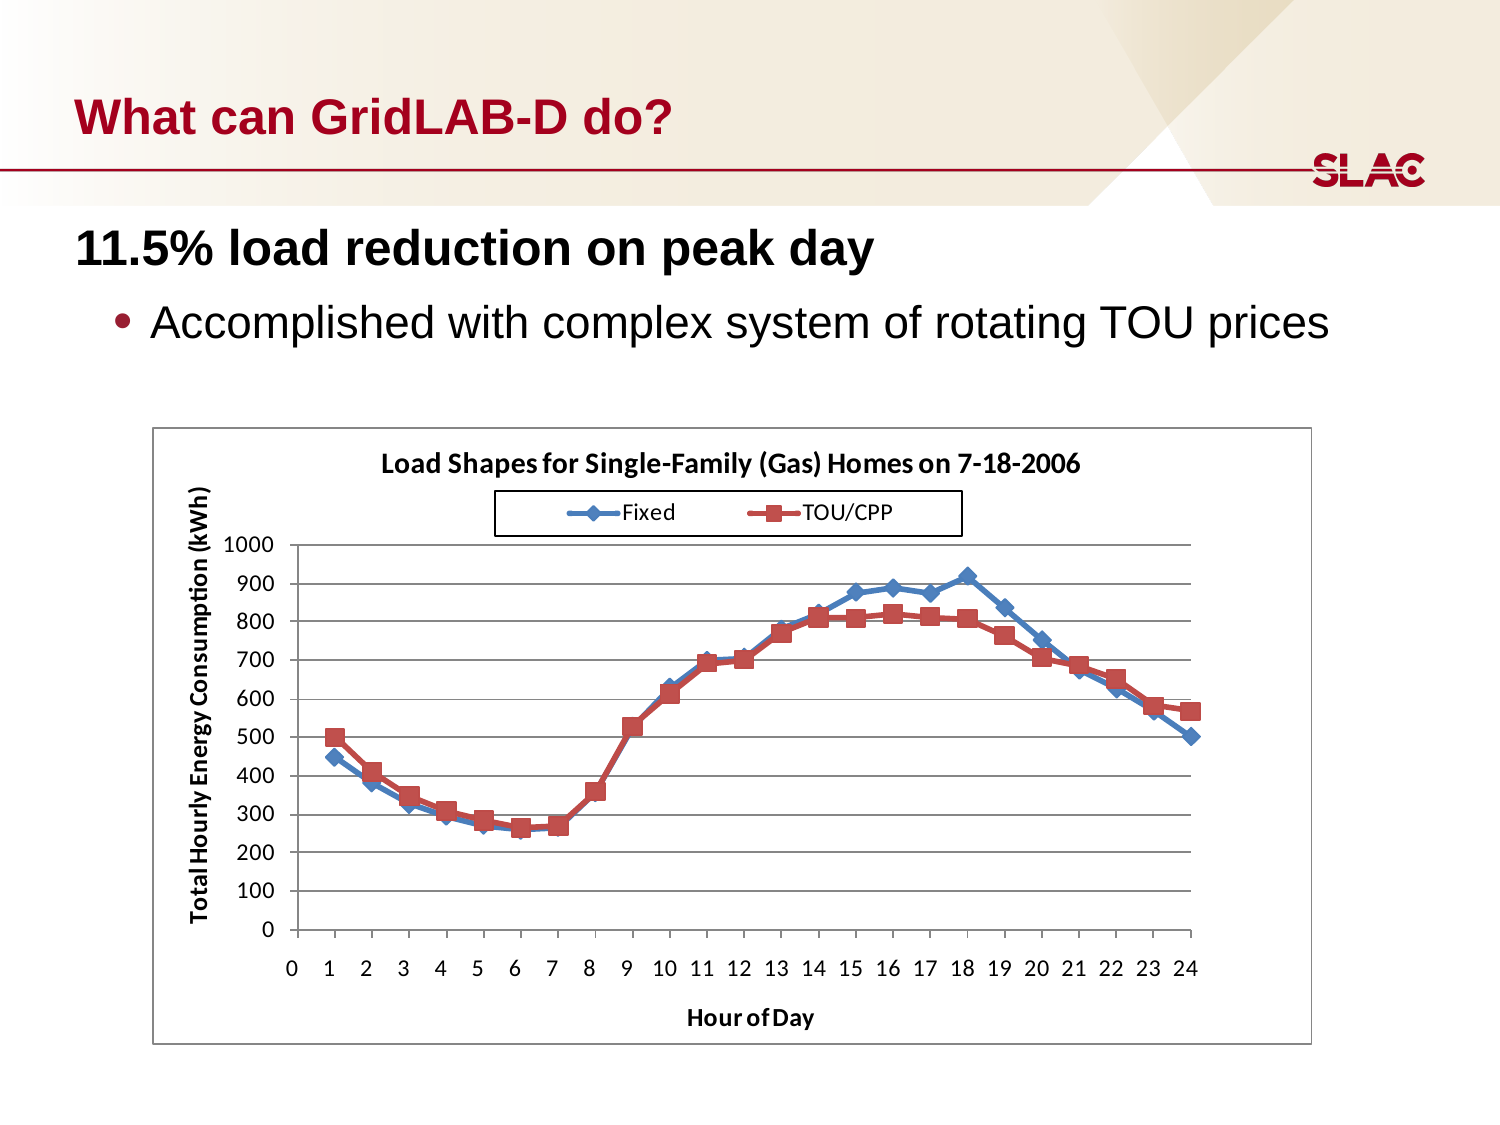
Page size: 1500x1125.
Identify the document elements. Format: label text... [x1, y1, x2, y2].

picture [0, 0, 1500, 206]
picture [149, 424, 1313, 1045]
list 11.5% load reduction on peak day Accomplished with complex system of rotating TOU prices [75, 203, 1406, 1035]
title What can GridLAB-D do? [74, 21, 1404, 145]
